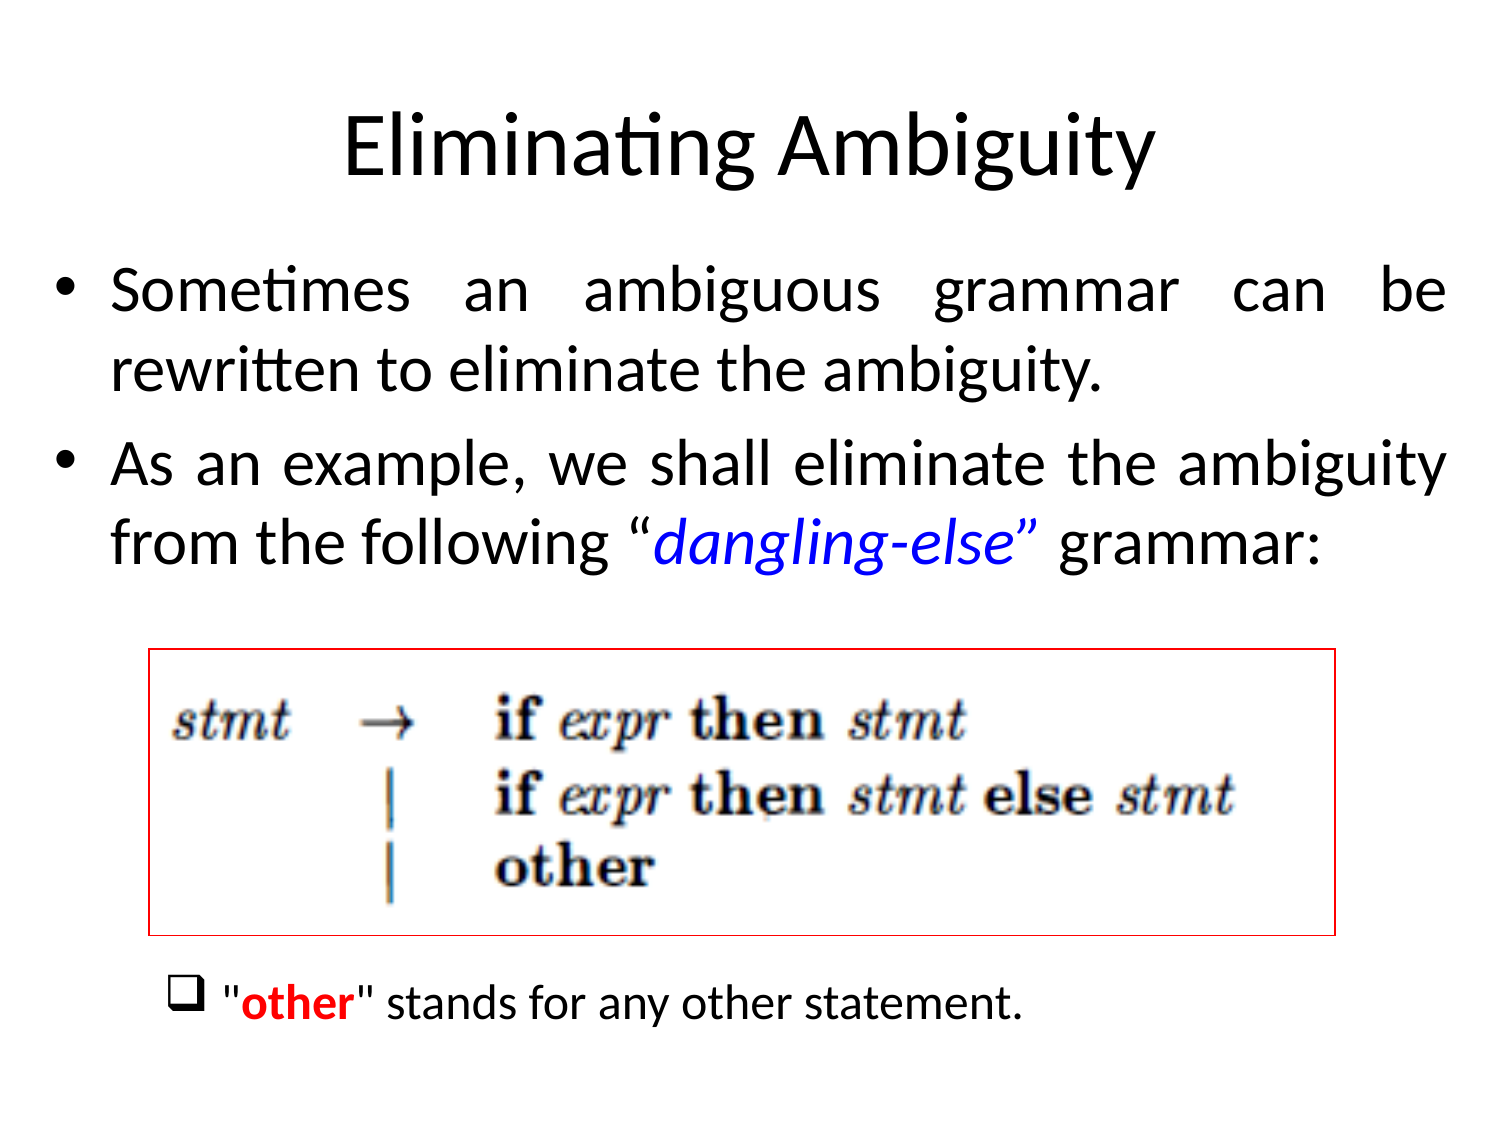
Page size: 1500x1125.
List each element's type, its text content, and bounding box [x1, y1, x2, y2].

list Sometimes an ambiguous grammar can be rewritten to eliminate the ambiguity. As an example, we shall eliminate the ambiguity from the following “dangling-else” grammar: [38, 237, 1464, 1005]
title Eliminating Ambiguity [75, 45, 1425, 233]
picture [149, 649, 1335, 936]
text_box "other" stands for any other statement. [149, 962, 1275, 1038]
